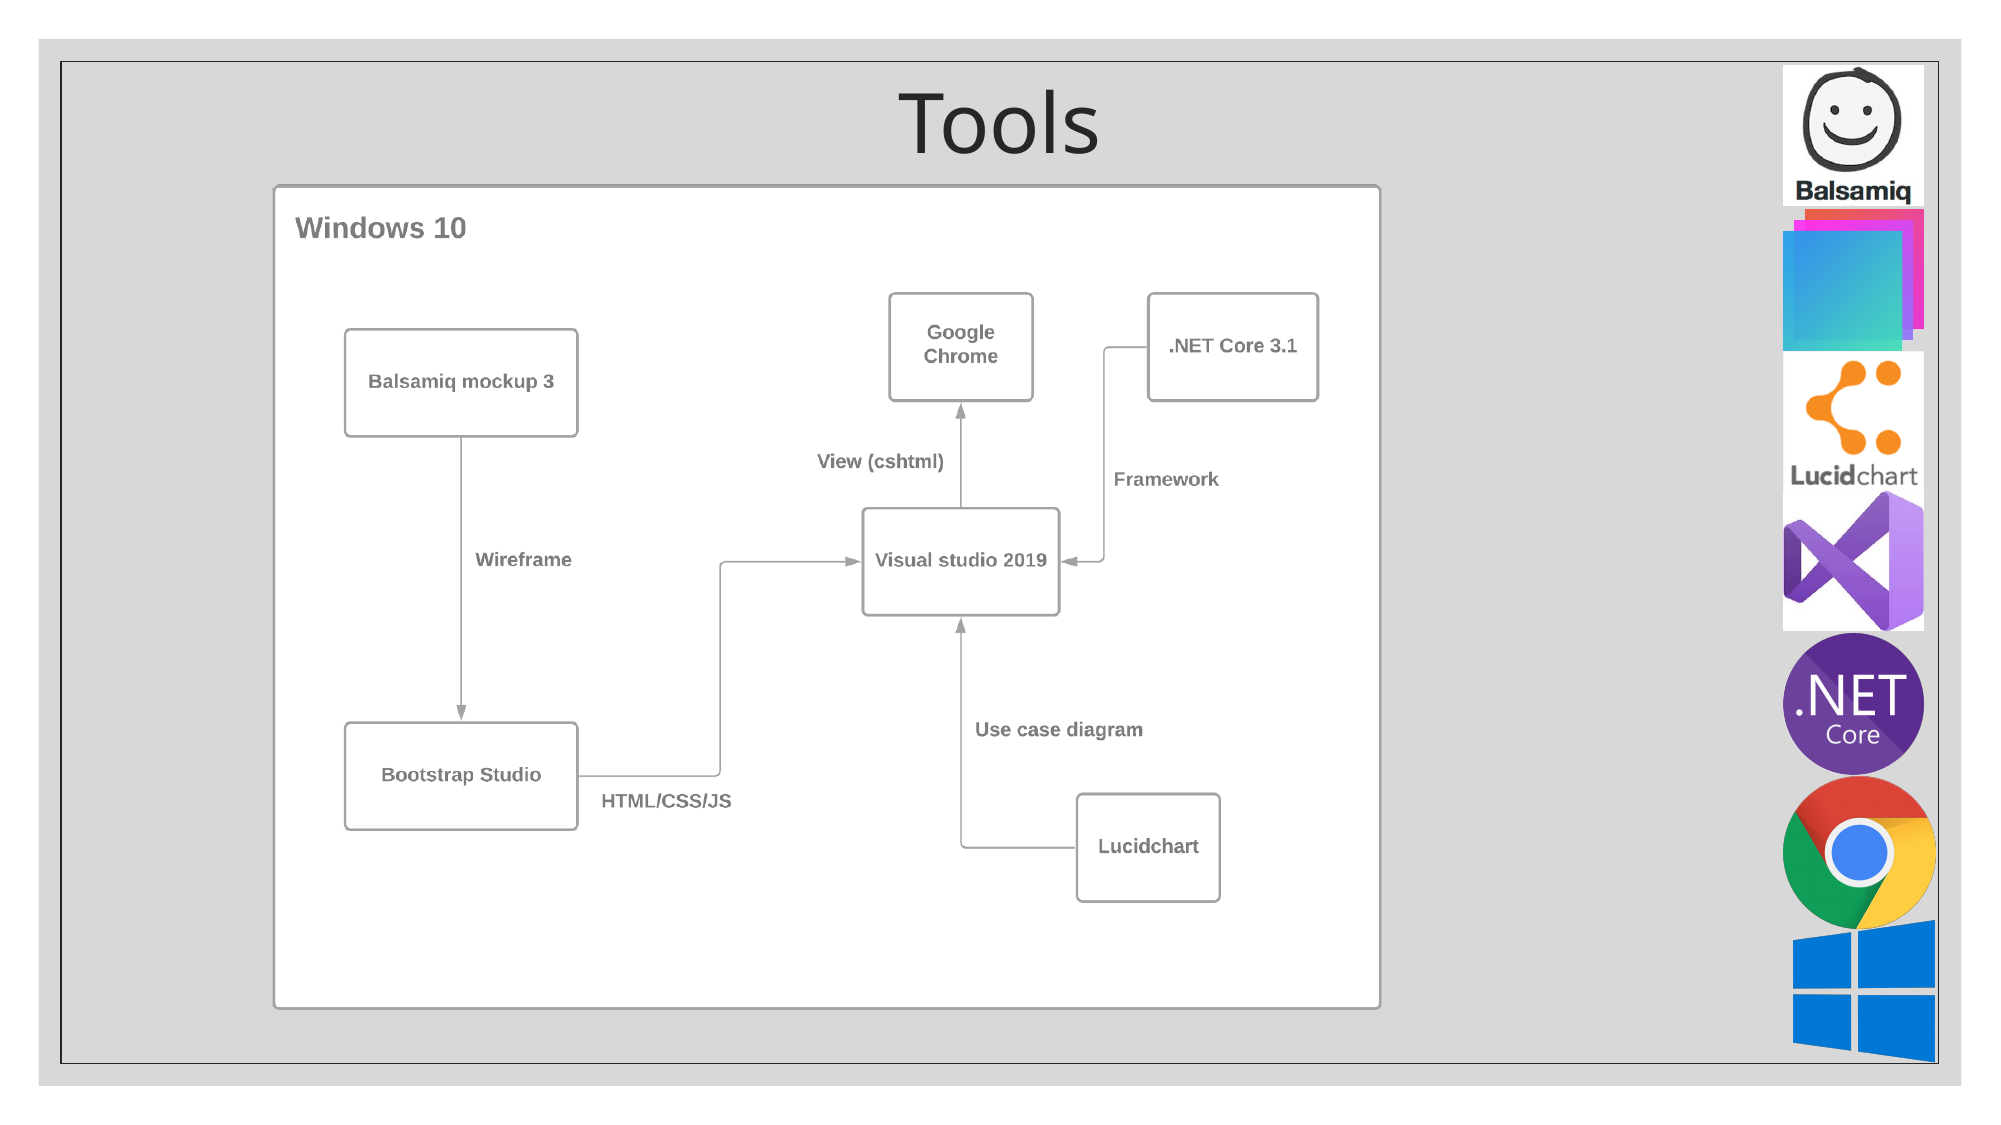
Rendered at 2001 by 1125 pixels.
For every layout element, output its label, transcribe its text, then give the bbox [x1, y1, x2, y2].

picture [1783, 633, 1924, 775]
picture [1783, 209, 1924, 631]
title Tools [174, 14, 1825, 240]
picture [1783, 65, 1924, 207]
picture [238, 150, 1416, 1044]
picture [1783, 776, 1936, 1063]
